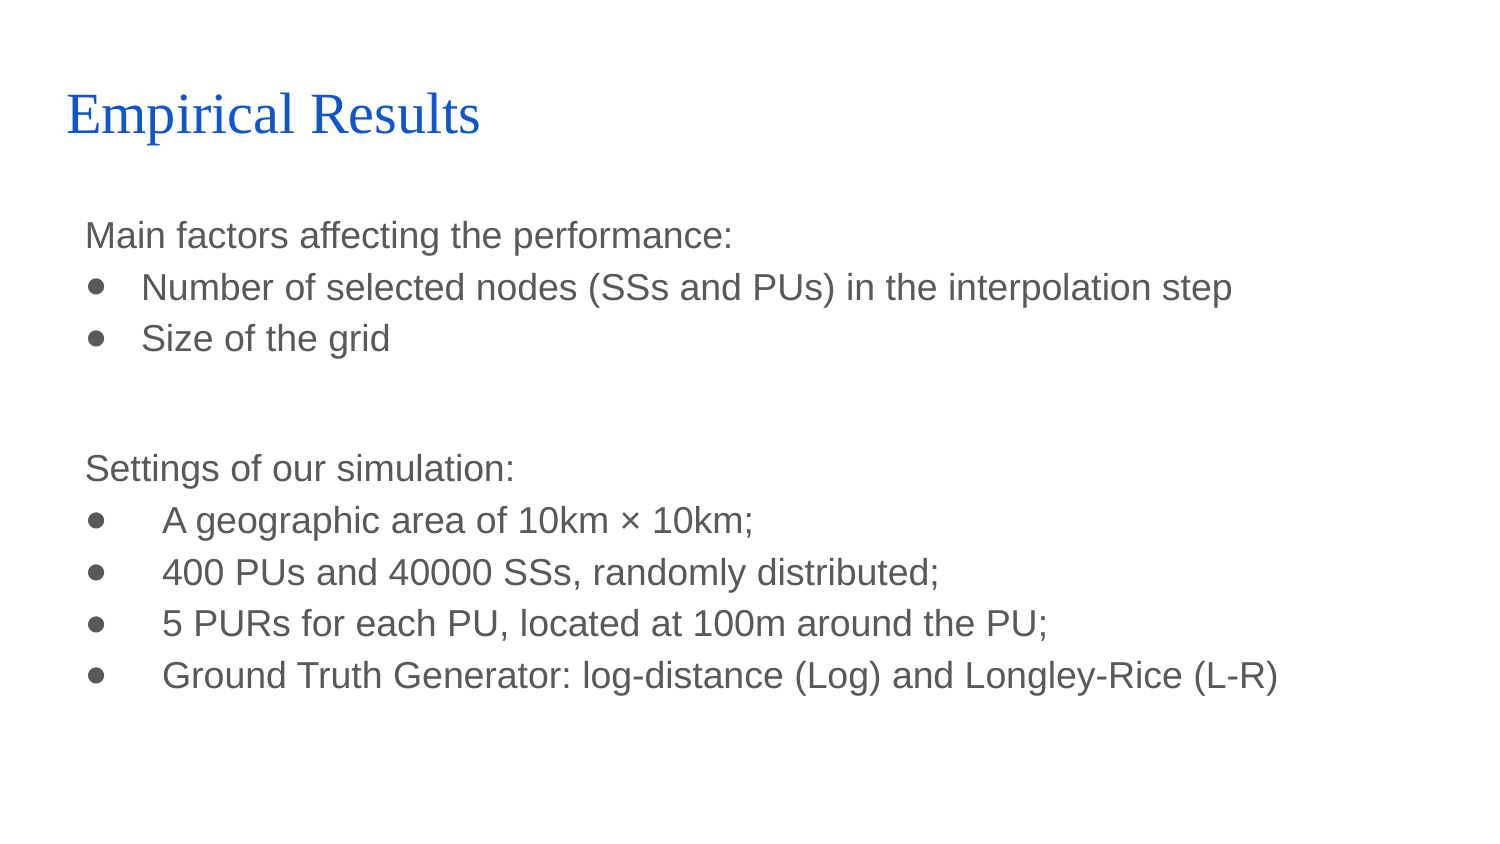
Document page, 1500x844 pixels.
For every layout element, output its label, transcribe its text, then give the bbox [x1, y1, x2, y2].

title Empirical Results [51, 60, 1449, 155]
text_box Settings of our simulation: A geographic area of 10km × 10km; 400 PUs and 40000 SSs, randomly distributed; 5 PURs for each PU, located at 100m around the PU; Ground Truth Generator: log-distance (Log) and Longley-Rice (L-R) [51, 422, 1449, 717]
list Main factors affecting the performance: Number of selected nodes (SSs and PUs) in the interpolation step Size of the grid [51, 189, 1449, 422]
